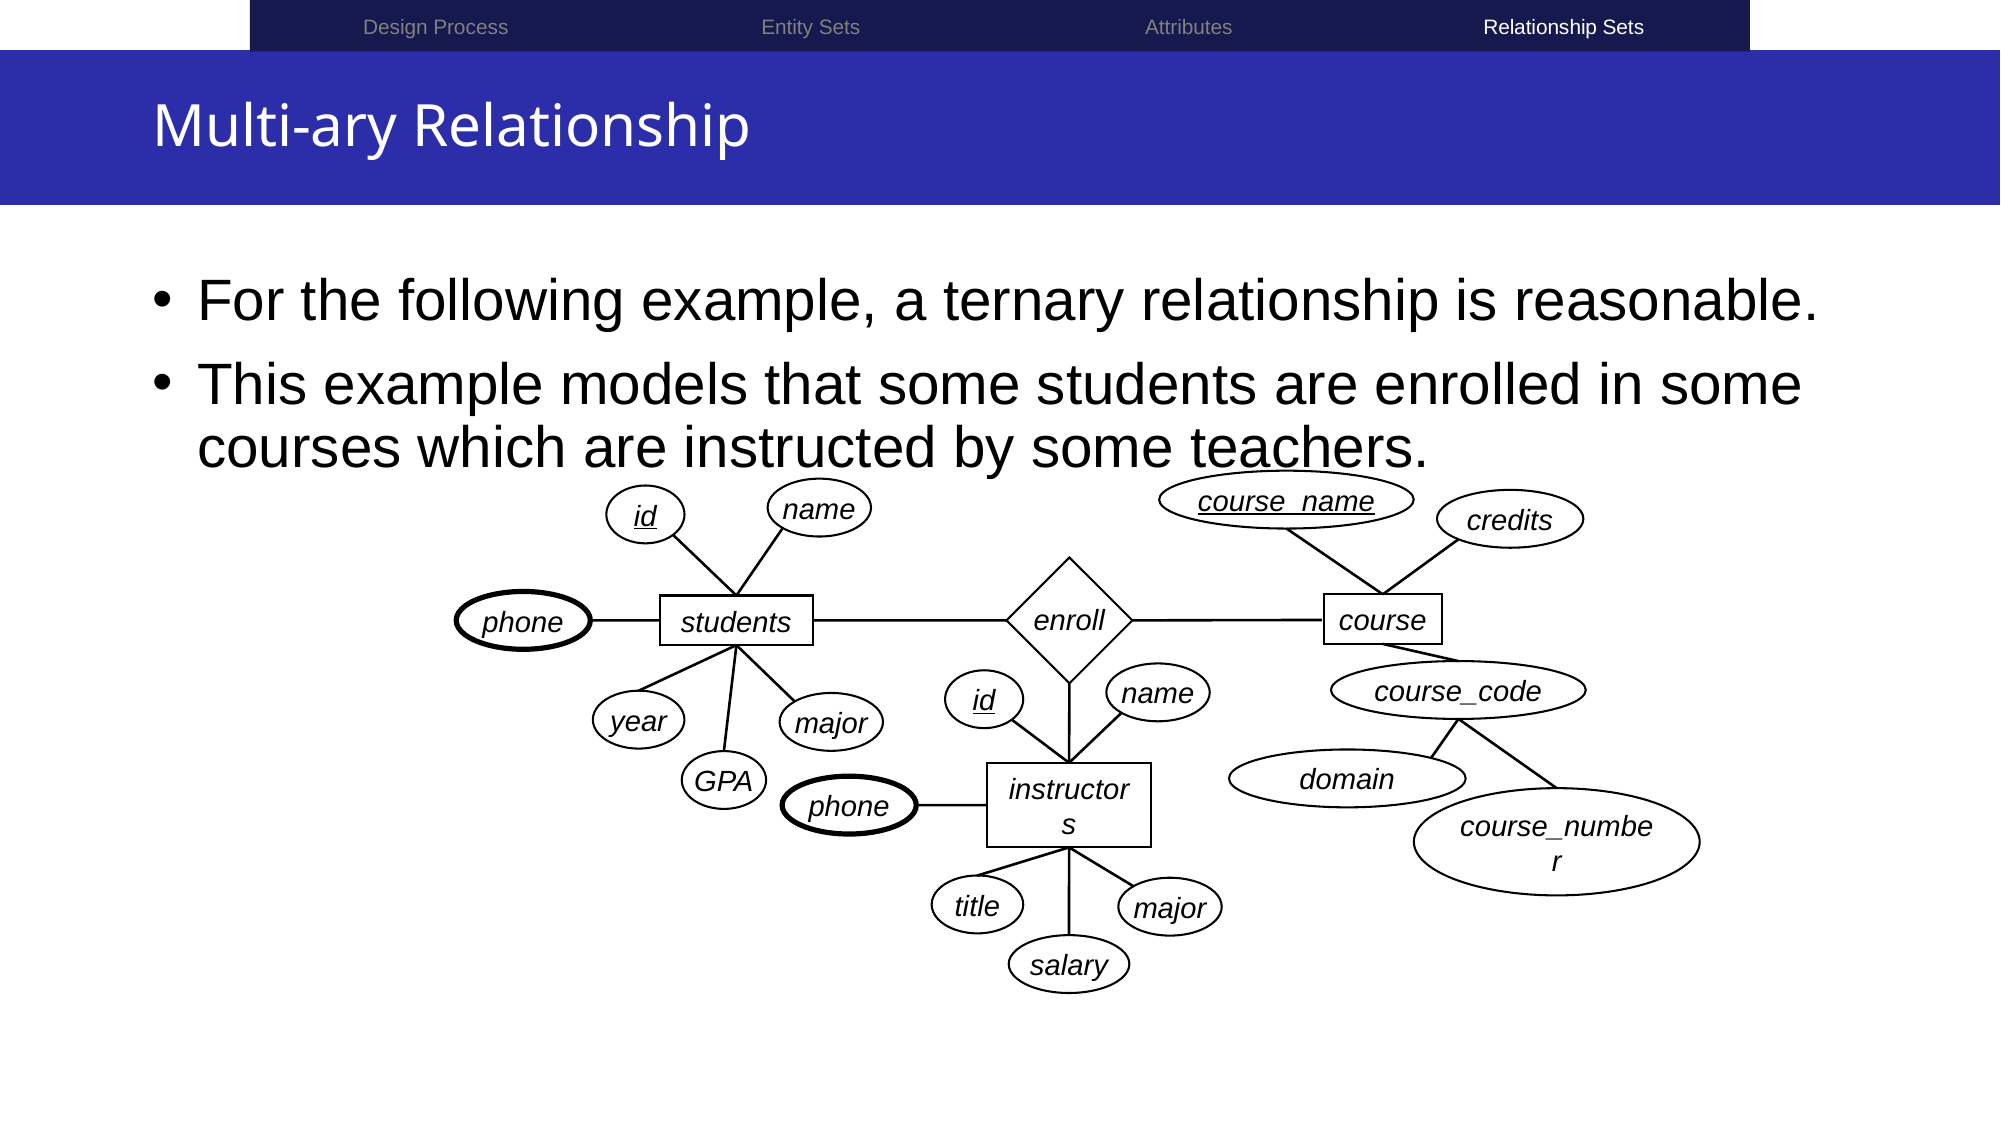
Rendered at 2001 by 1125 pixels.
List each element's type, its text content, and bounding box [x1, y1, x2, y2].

list For the following example, a ternary relationship is reasonable. This example models that some students are enrolled in some courses which are instructed by some teachers. [137, 262, 1863, 778]
text_box Attributes [999, 0, 1379, 53]
text_box Entity Sets [621, 0, 999, 53]
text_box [782, 663, 1222, 994]
text_box Design Process [249, 0, 621, 53]
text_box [1006, 557, 1133, 663]
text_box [1159, 470, 1700, 871]
title Multi-ary Relationship [137, 57, 1863, 197]
text_box Relationship Sets [1379, 0, 1751, 53]
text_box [456, 478, 883, 810]
